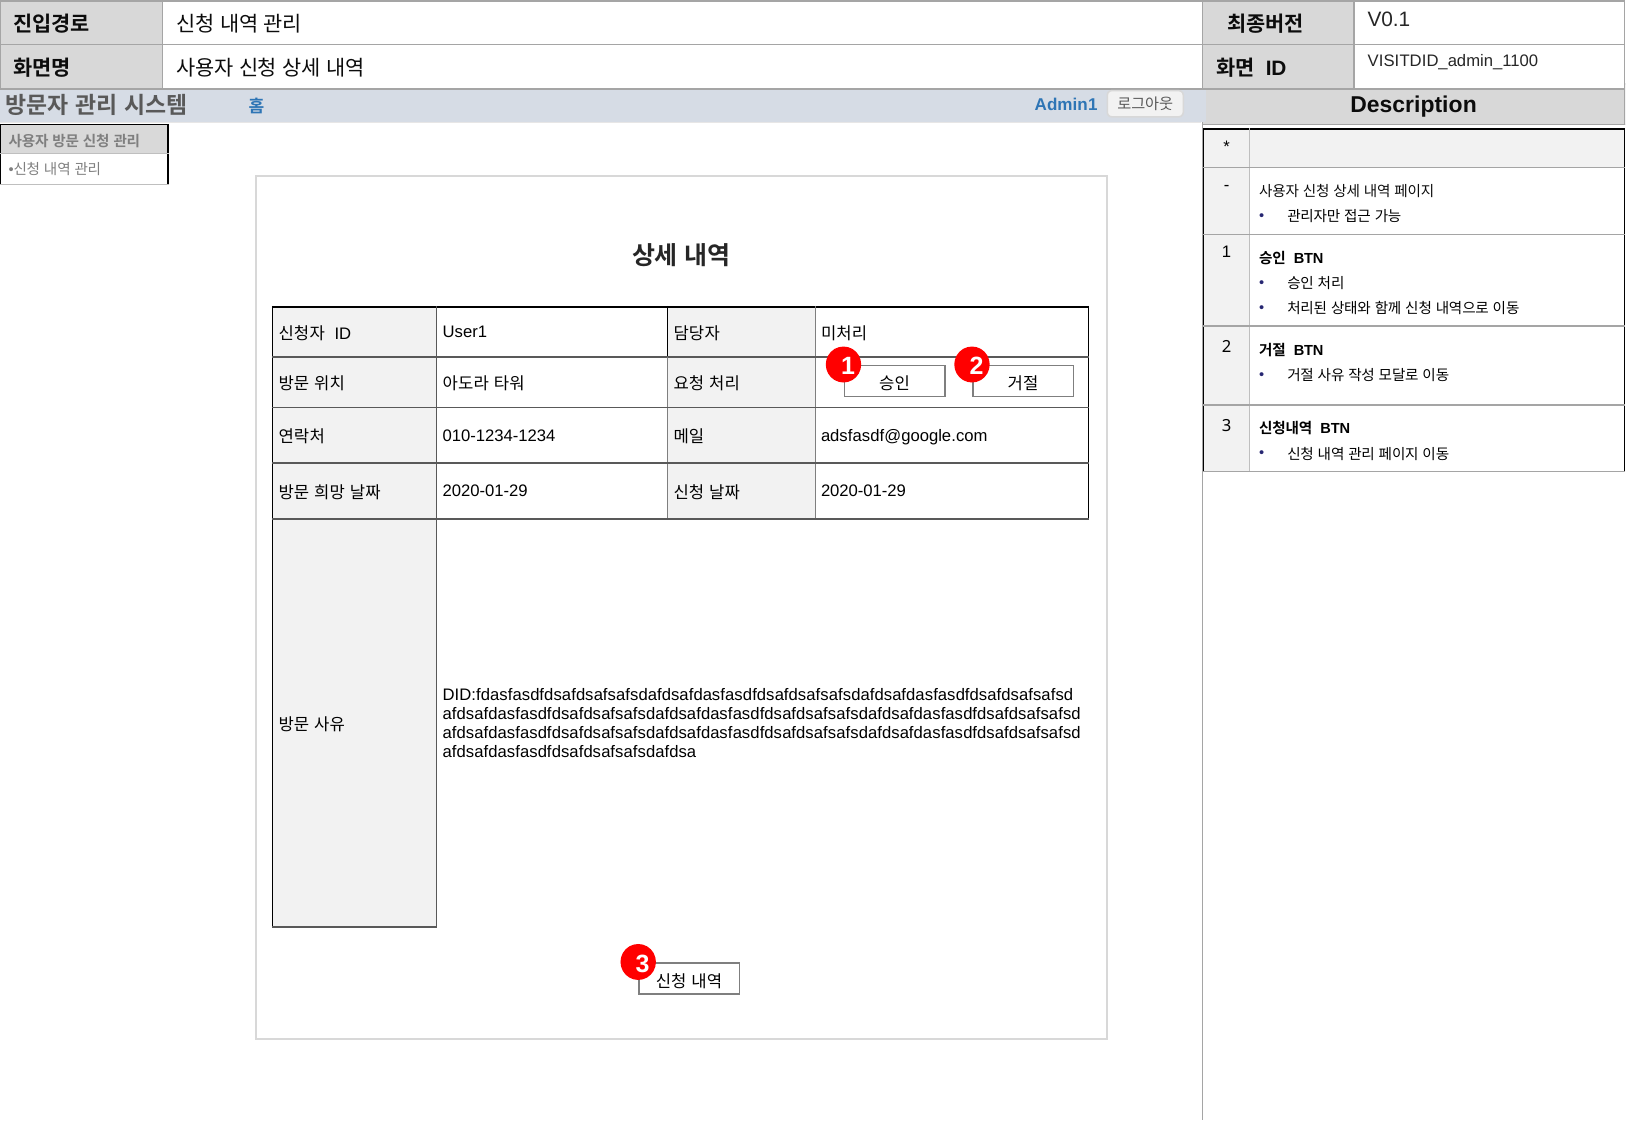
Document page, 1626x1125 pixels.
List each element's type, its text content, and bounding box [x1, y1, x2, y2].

table_cell 2 [1204, 327, 1249, 404]
table_cell VISITDID_admin_1100 [1355, 45, 1624, 88]
text_box 3 [620, 943, 656, 980]
table_cell - [1204, 168, 1249, 234]
text_box 승인 [844, 365, 945, 397]
table_header [1250, 130, 1624, 167]
text_box 신청 내역 [639, 962, 740, 995]
table_cell 신청 날짜 [668, 464, 815, 518]
text_box 방문자 관리 시스템 [0, 83, 227, 122]
text_box Admin1 [1020, 86, 1147, 121]
table_cell 사용자 신청 상세 내역 [163, 45, 1202, 88]
table_header 최종버전 [1203, 2, 1353, 44]
table_cell [816, 358, 1088, 407]
table_cell DID:fdasfasdfdsafdsafsafsdafdsafdasfasdfdsafdsafsafsdafdsafdasfasdfdsafdsafsafsdafdsafdasfasdfdsafdsafsafsdafdsafdasfasdfdsafdsafsafsdafdsafdasfasdfdsafdsafsafsdafdsafdasfasdfdsafdsafsafsdafdsafdasfasdfdsafdsafsafsdafdsafdasfasdfdsafdsafsafsdafdsafdasfasdfdsafdsafsafsdafdsa [437, 520, 1089, 927]
table_cell 2020-01-29 [437, 464, 667, 518]
table_cell 메일 [668, 408, 815, 462]
text_box 상세 내역 [553, 232, 810, 278]
table_cell 화면명 [1, 45, 162, 83]
table_header 신청자 ID [273, 308, 436, 356]
table_cell 요청 처리 [668, 358, 815, 407]
text_box 거절 [972, 365, 1074, 397]
table_header 미처리 [816, 308, 1088, 356]
text_box 로그아웃 [1107, 90, 1184, 117]
table_cell 방문 희망 날짜 [273, 464, 436, 518]
text_box 1 [825, 346, 862, 383]
table_cell 1 [1204, 235, 1249, 325]
table_cell 방문 사유 [273, 520, 436, 926]
table_cell 신청내역 BTN 신청 내역 관리 페이지 이동 [1250, 406, 1624, 471]
text_box 홈 [234, 88, 361, 121]
table_header V0.1 [1355, 2, 1624, 44]
text_box [255, 175, 1108, 1039]
table_header * [1204, 130, 1249, 167]
table_header 신청 내역 관리 [163, 2, 1202, 44]
table_header 사용자 방문 신청 관리 [1, 129, 167, 153]
text_box [1147, 90, 1206, 122]
table_cell 화면 ID [1203, 45, 1353, 88]
table_cell 거절 BTN 거절 사유 작성 모달로 이동 [1250, 327, 1624, 404]
table_cell 방문 위치 [273, 358, 436, 407]
table_header 담당자 [668, 308, 815, 356]
table_cell 2020-01-29 [816, 464, 1088, 518]
table_cell 승인 BTN 승인 처리 처리된 상태와 함께 신청 내역으로 이동 [1250, 235, 1624, 325]
table_cell 사용자 신청 상세 내역 페이지 관리자만 접근 가능 [1250, 168, 1624, 234]
text_box [227, 90, 234, 121]
table_cell 연락처 [273, 408, 436, 462]
table_cell 010-1234-1234 [437, 408, 667, 462]
table_header 진입경로 [1, 2, 162, 44]
text_box [361, 90, 1020, 121]
table_cell 아도라 타워 [437, 358, 667, 407]
text_box 2 [954, 346, 990, 383]
table_cell adsfasdf@google.com [816, 408, 1088, 462]
table_cell 3 [1204, 406, 1249, 471]
table_header User1 [437, 308, 667, 356]
table_cell 신청 내역 관리 [1, 154, 167, 184]
